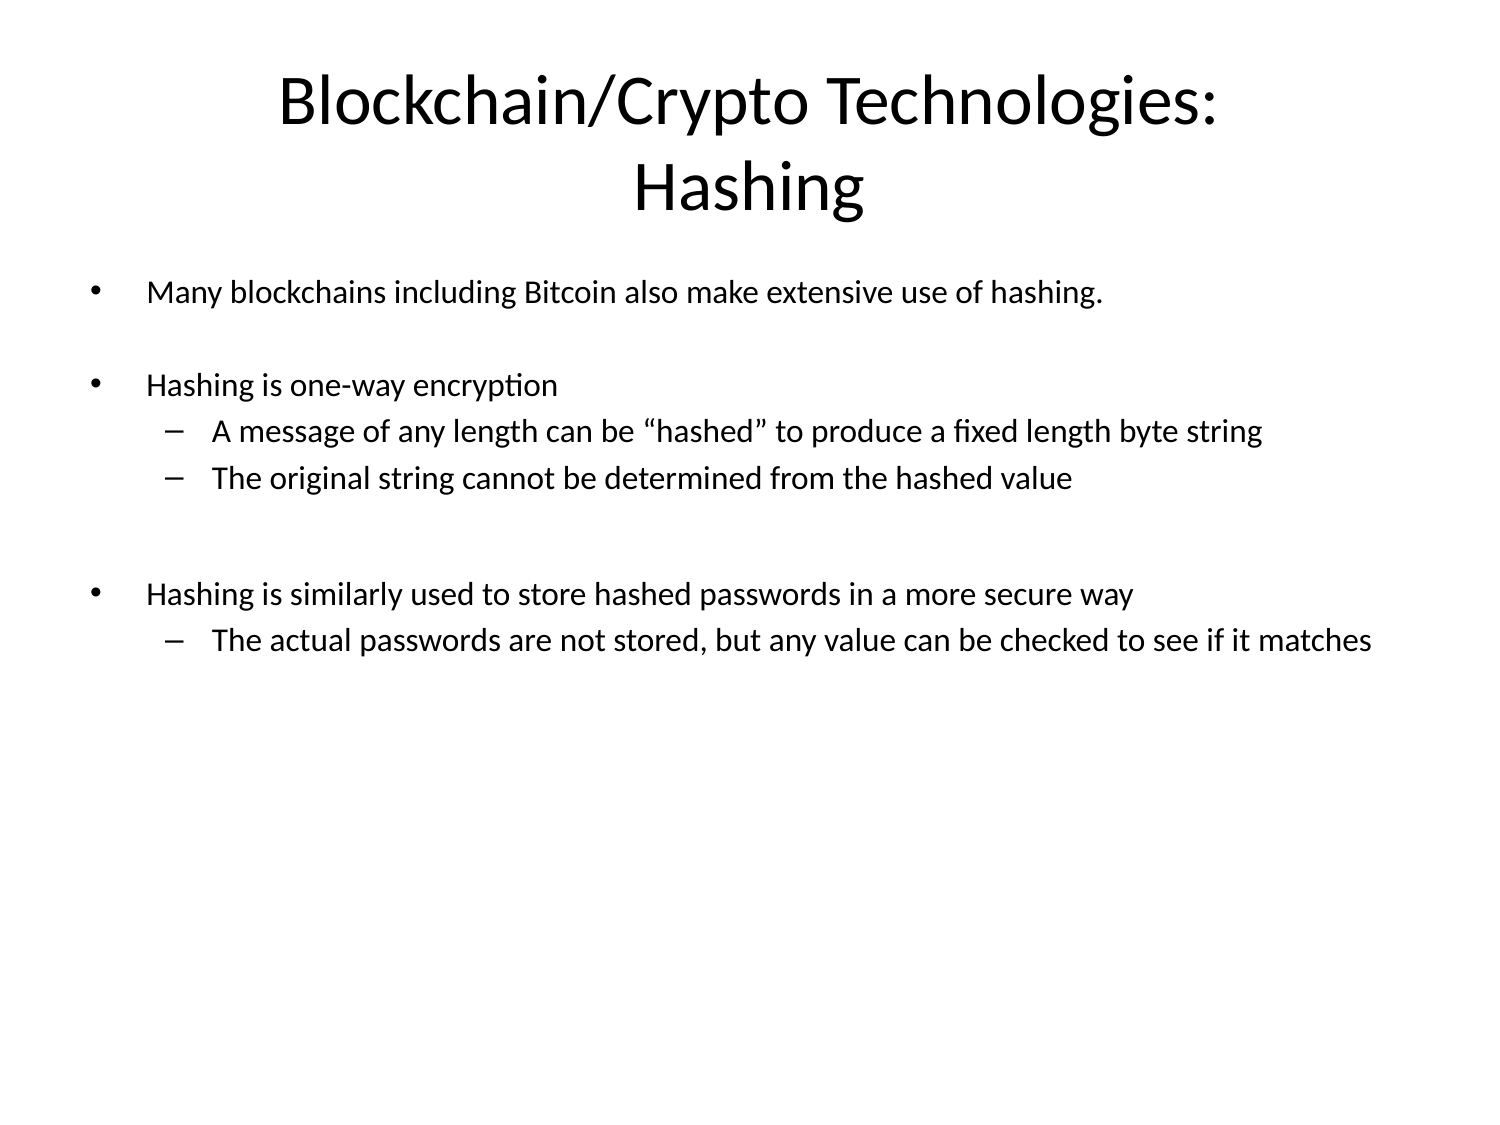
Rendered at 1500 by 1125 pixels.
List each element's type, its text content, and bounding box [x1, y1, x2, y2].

list Many blockchains including Bitcoin also make extensive use of hashing. Hashing is one-way encryption A message of any length can be “hashed” to produce a fixed length byte string The original string cannot be determined from the hashed value Hashing is similarly used to store hashed passwords in a more secure way The actual passwords are not stored, but any value can be checked to see if it matches [75, 262, 1425, 1005]
title Blockchain/Crypto Technologies: Hashing [75, 45, 1425, 233]
